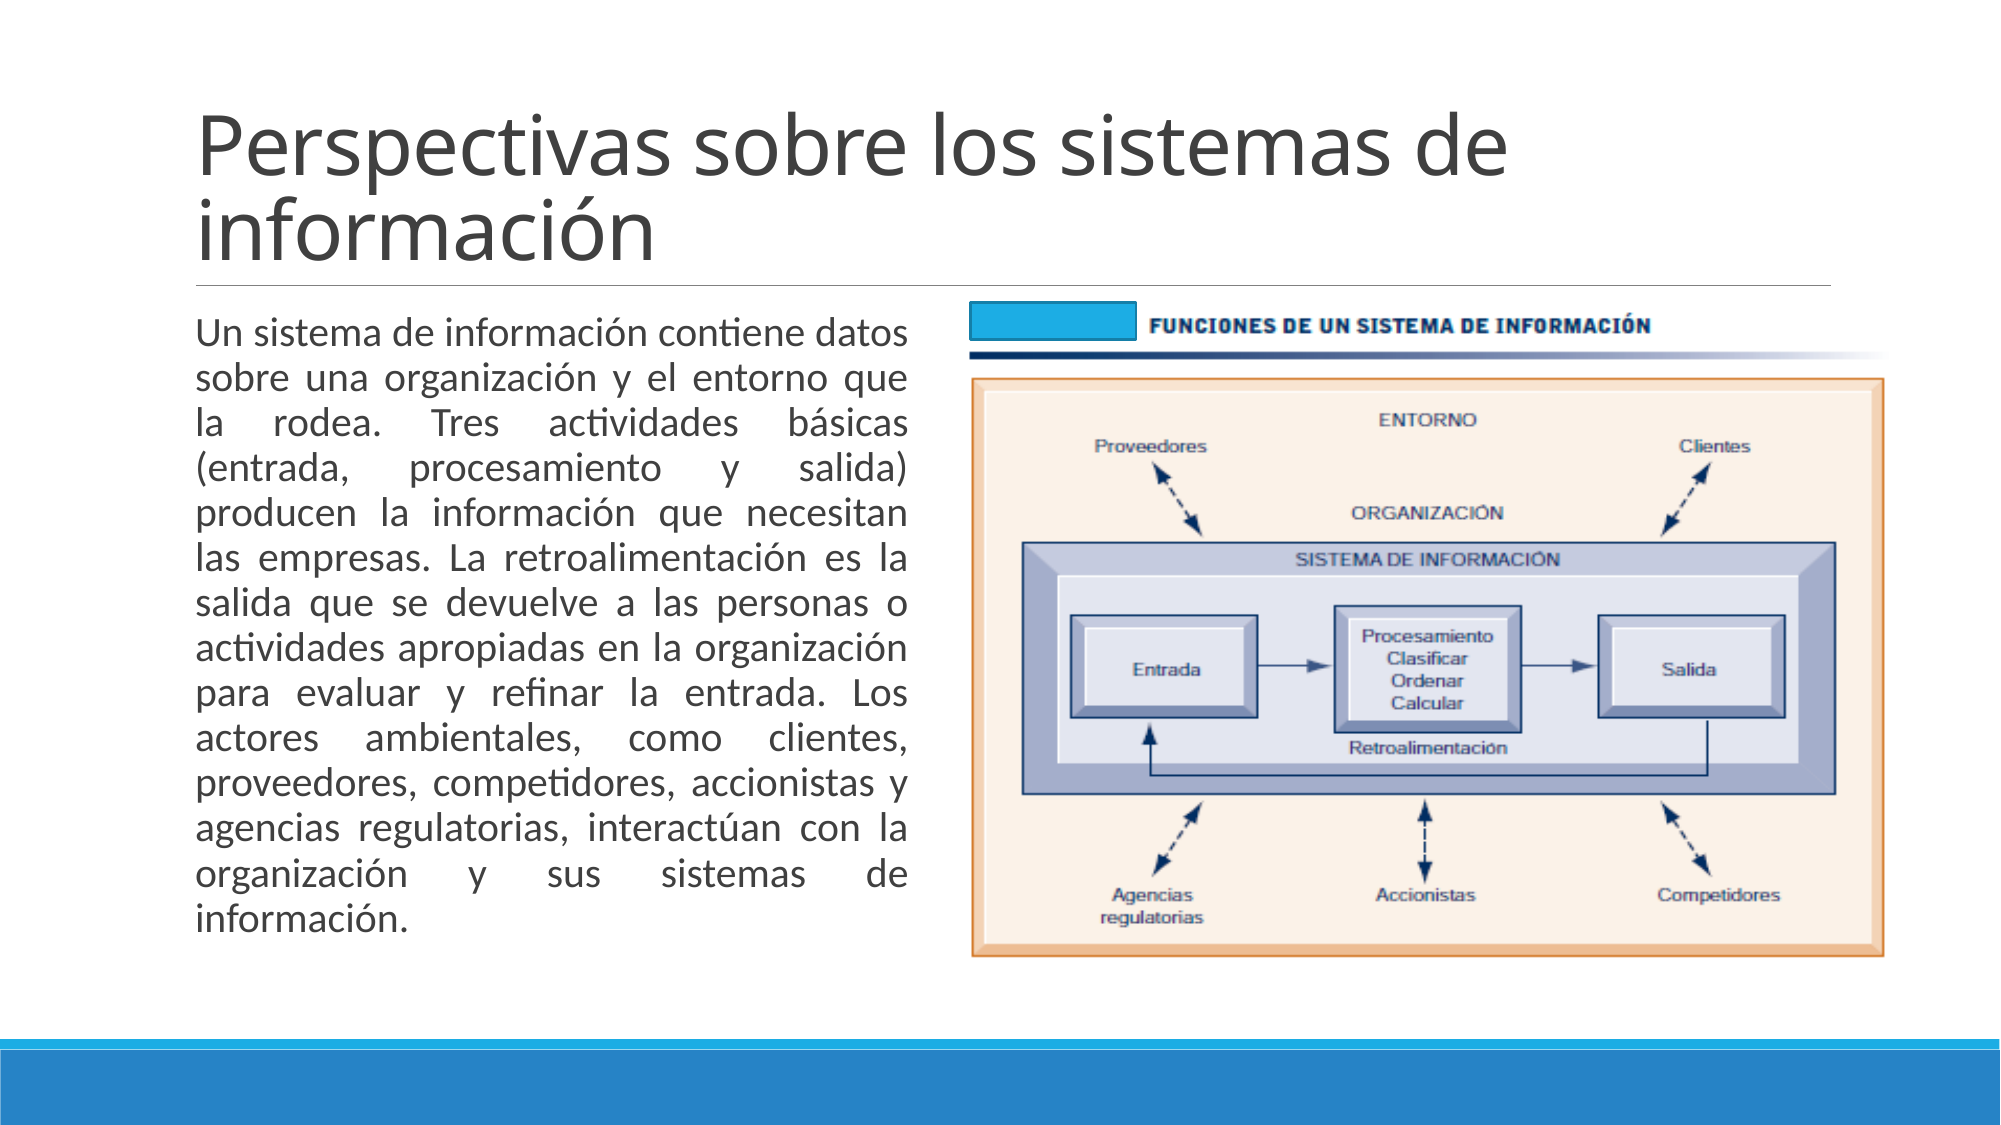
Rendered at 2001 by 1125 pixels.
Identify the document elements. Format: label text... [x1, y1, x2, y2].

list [967, 302, 1889, 964]
list Un sistema de información contiene datos sobre una organización y el entorno que la rodea. Tres actividades básicas (entrada, procesamiento y salida) producen la información que necesitan las empresas. La retroalimentación es la salida que se devuelve a las personas o actividades apropiadas en la organización para evaluar y refinar la entrada. Los actores ambientales, como clientes, proveedores, competidores, accionistas y agencias regulatorias, interactúan con la organización y sus sistemas de información. [180, 302, 909, 963]
title Perspectivas sobre los sistemas de información [180, 47, 1830, 285]
